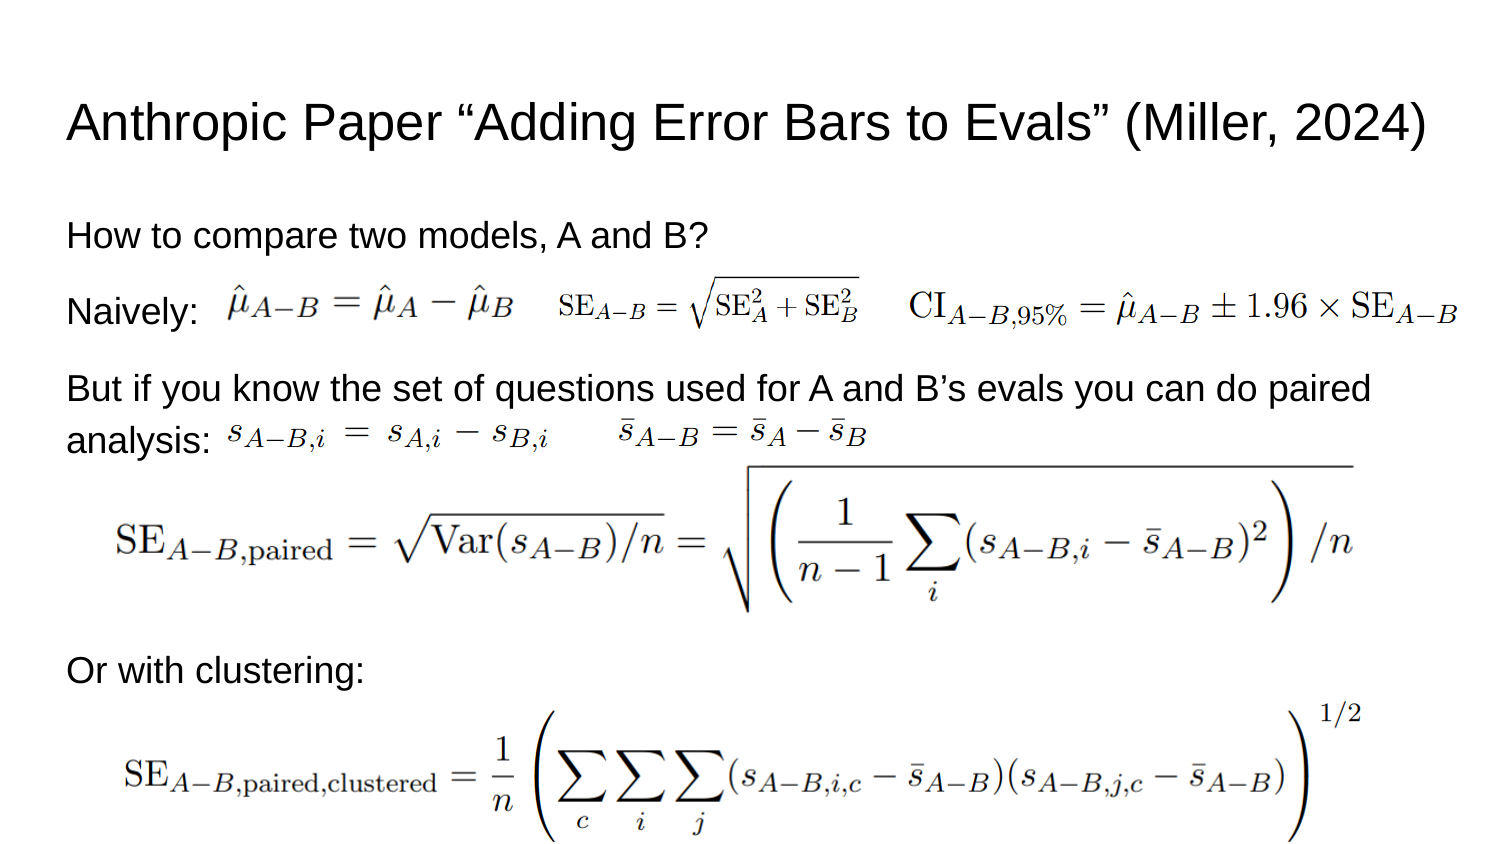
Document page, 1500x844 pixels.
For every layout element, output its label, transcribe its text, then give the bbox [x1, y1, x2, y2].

picture [896, 274, 1466, 332]
picture [221, 412, 554, 457]
picture [106, 462, 1375, 630]
picture [120, 692, 1380, 844]
picture [540, 274, 866, 332]
list How to compare two models, A and B? Naively: But if you know the set of questions used for A and B’s evals you can do paired analysis: Or with clustering: [51, 189, 1449, 750]
picture [611, 412, 870, 457]
picture [221, 274, 525, 332]
title Anthropic Paper “Adding Error Bars to Evals” (Miller, 2024) [51, 72, 1449, 167]
